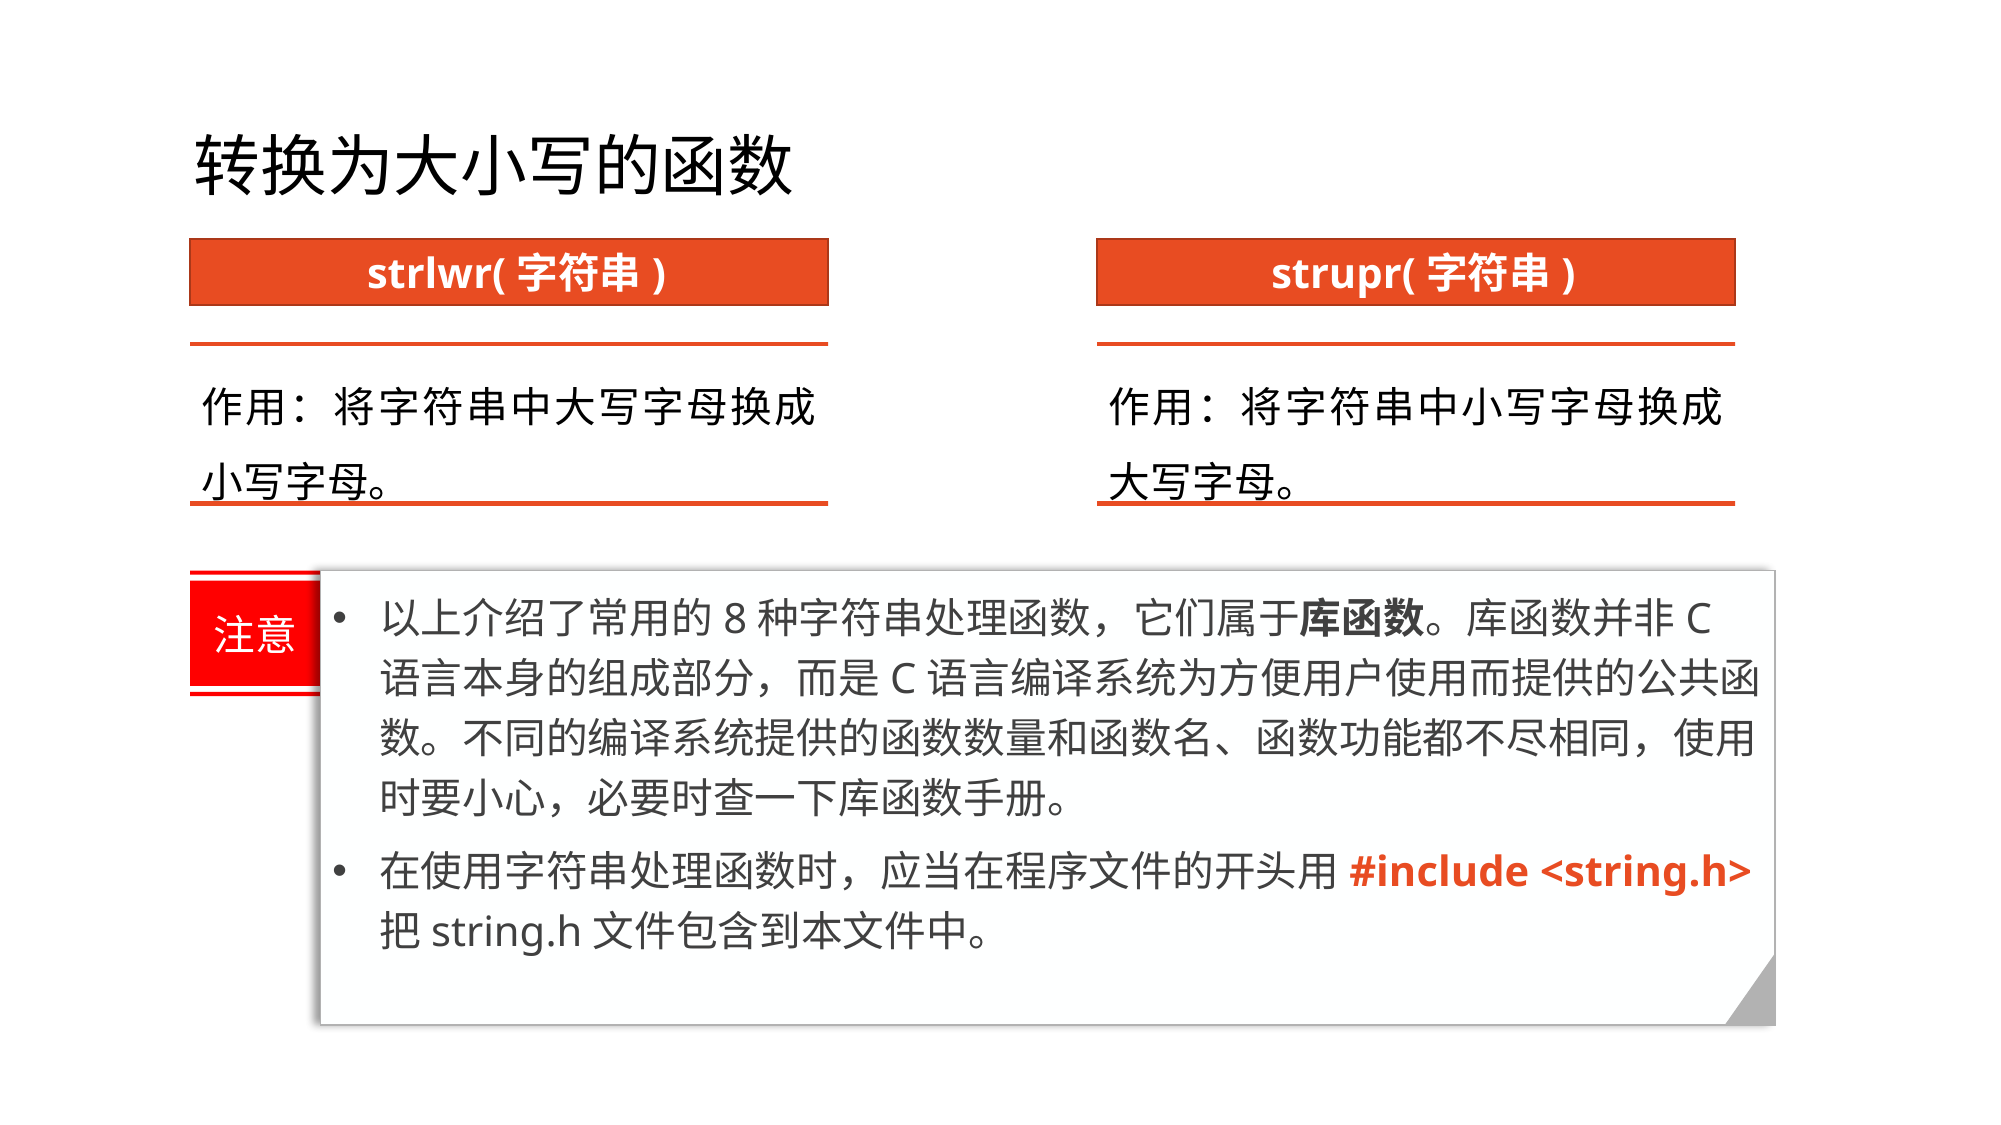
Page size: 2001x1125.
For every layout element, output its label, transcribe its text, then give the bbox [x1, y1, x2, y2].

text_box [190, 570, 1776, 1026]
text_box strupr(字符串) [1096, 238, 1736, 306]
title 转换为大小写的函数 [178, 60, 1151, 278]
text_box strlwr(字符串) [189, 238, 829, 306]
